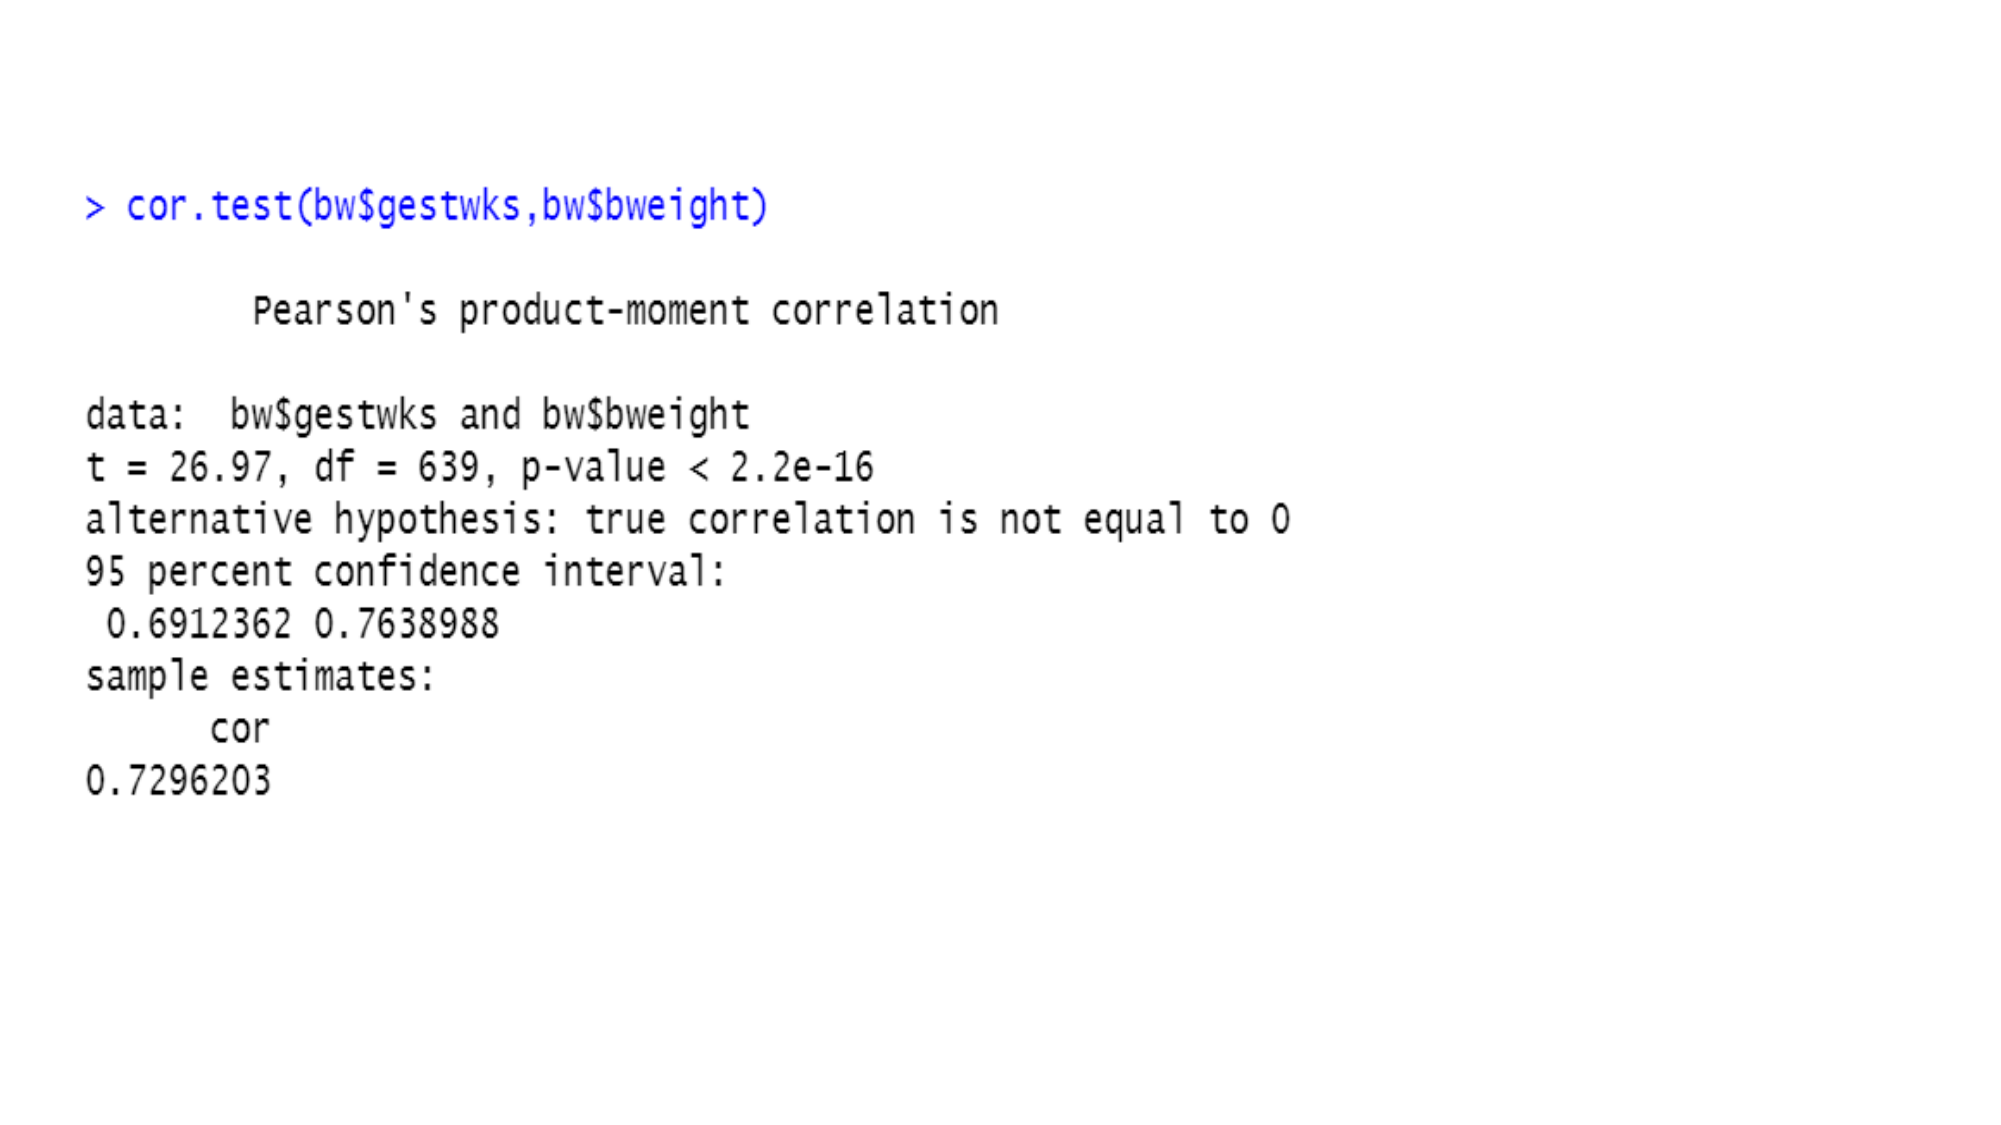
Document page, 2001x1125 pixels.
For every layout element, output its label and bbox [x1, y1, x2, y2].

picture [70, 179, 1874, 852]
